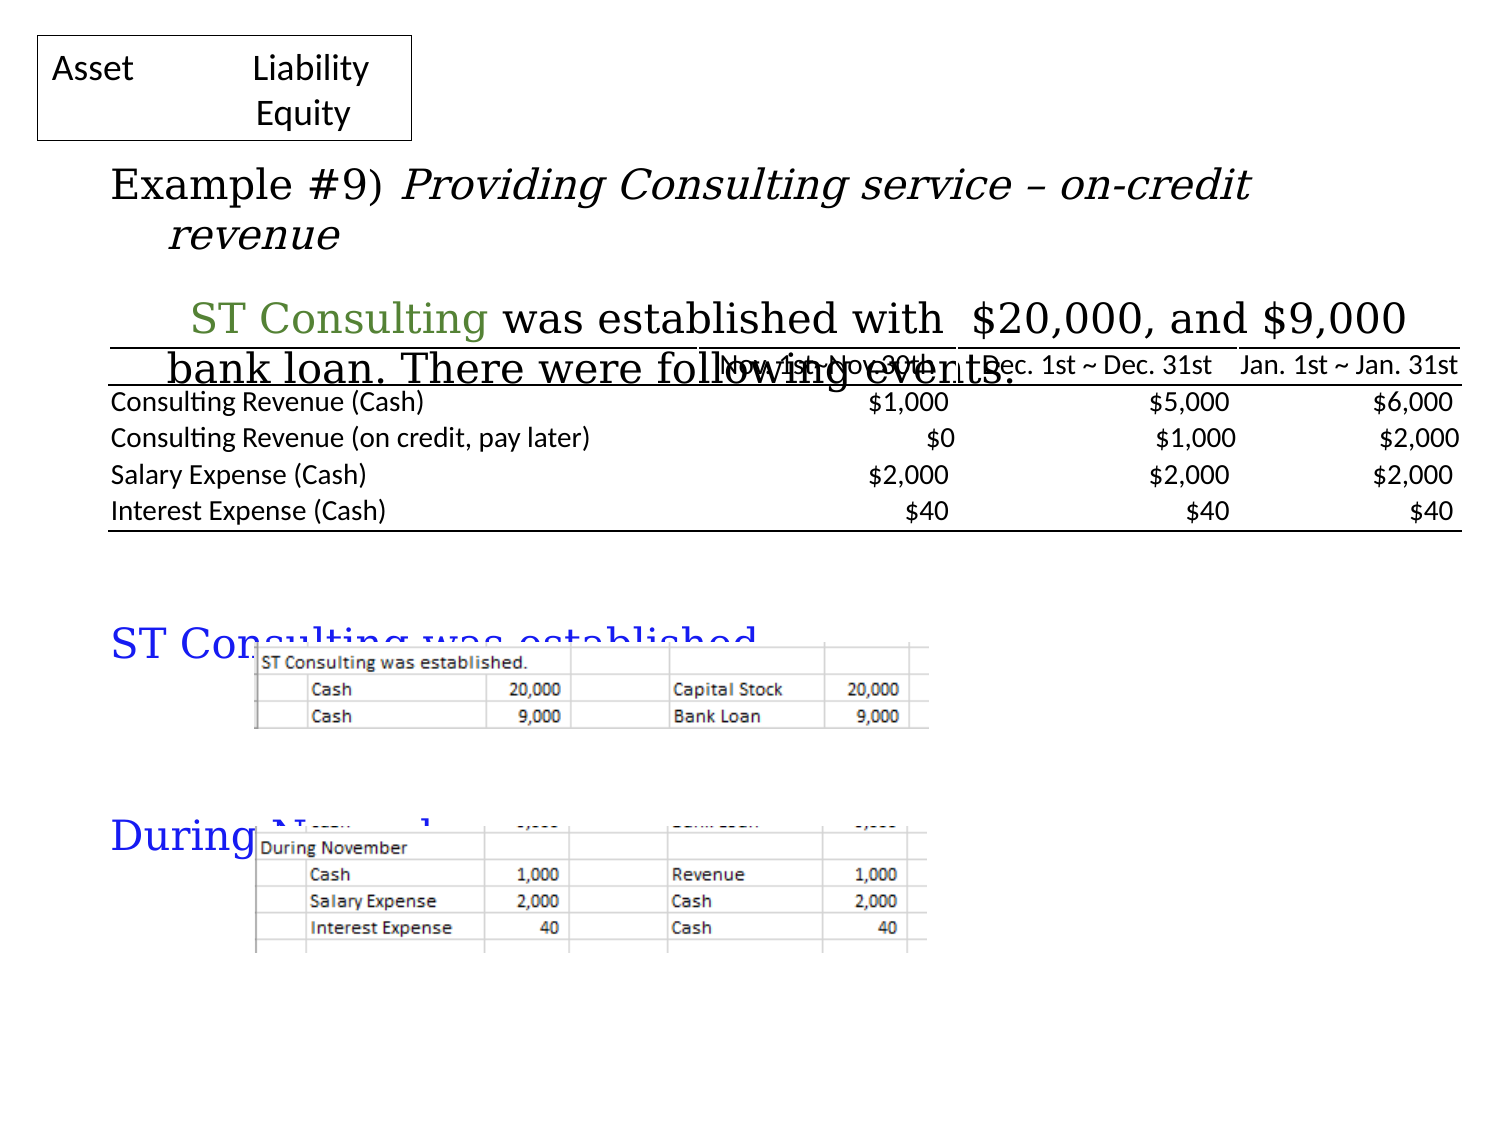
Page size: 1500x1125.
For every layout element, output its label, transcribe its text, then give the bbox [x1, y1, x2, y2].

picture [254, 642, 929, 729]
table_cell $0 [699, 422, 956, 457]
picture [254, 826, 927, 953]
table_cell $2,000 [1239, 459, 1460, 494]
table_cell $40 [958, 495, 1237, 530]
table_cell $6,000 [1239, 386, 1460, 420]
table_cell $5,000 [958, 386, 1237, 420]
table_cell Interest Expense (Cash) [110, 495, 697, 530]
table_cell $40 [1239, 495, 1460, 530]
table_cell $2,000 [699, 459, 956, 494]
table_cell $1,000 [699, 386, 956, 420]
table_header Jan. 1st ~ Jan. 31st [1239, 349, 1460, 384]
text_box Asset Liability Equity [37, 35, 412, 141]
table_cell $40 [699, 495, 956, 530]
table_cell Consulting Revenue (on credit, pay later) [110, 422, 697, 457]
table_cell Salary Expense (Cash) [110, 459, 697, 494]
table_cell $2,000 [1239, 422, 1460, 457]
text_box Example #9) Providing Consulting service – on-credit revenue ST Consulting was established with $20,000, and $9,000 bank loan. There were following events. ST Consulting was established. During November [95, 150, 1426, 865]
table_header Nov. 1st~Nov.30th [699, 349, 956, 384]
table_header Dec. 1st ~ Dec. 31st [958, 349, 1237, 384]
table_cell $1,000 [958, 422, 1237, 457]
table_cell $2,000 [958, 459, 1237, 494]
table_cell Consulting Revenue (Cash) [110, 386, 697, 420]
table_header [110, 349, 697, 384]
